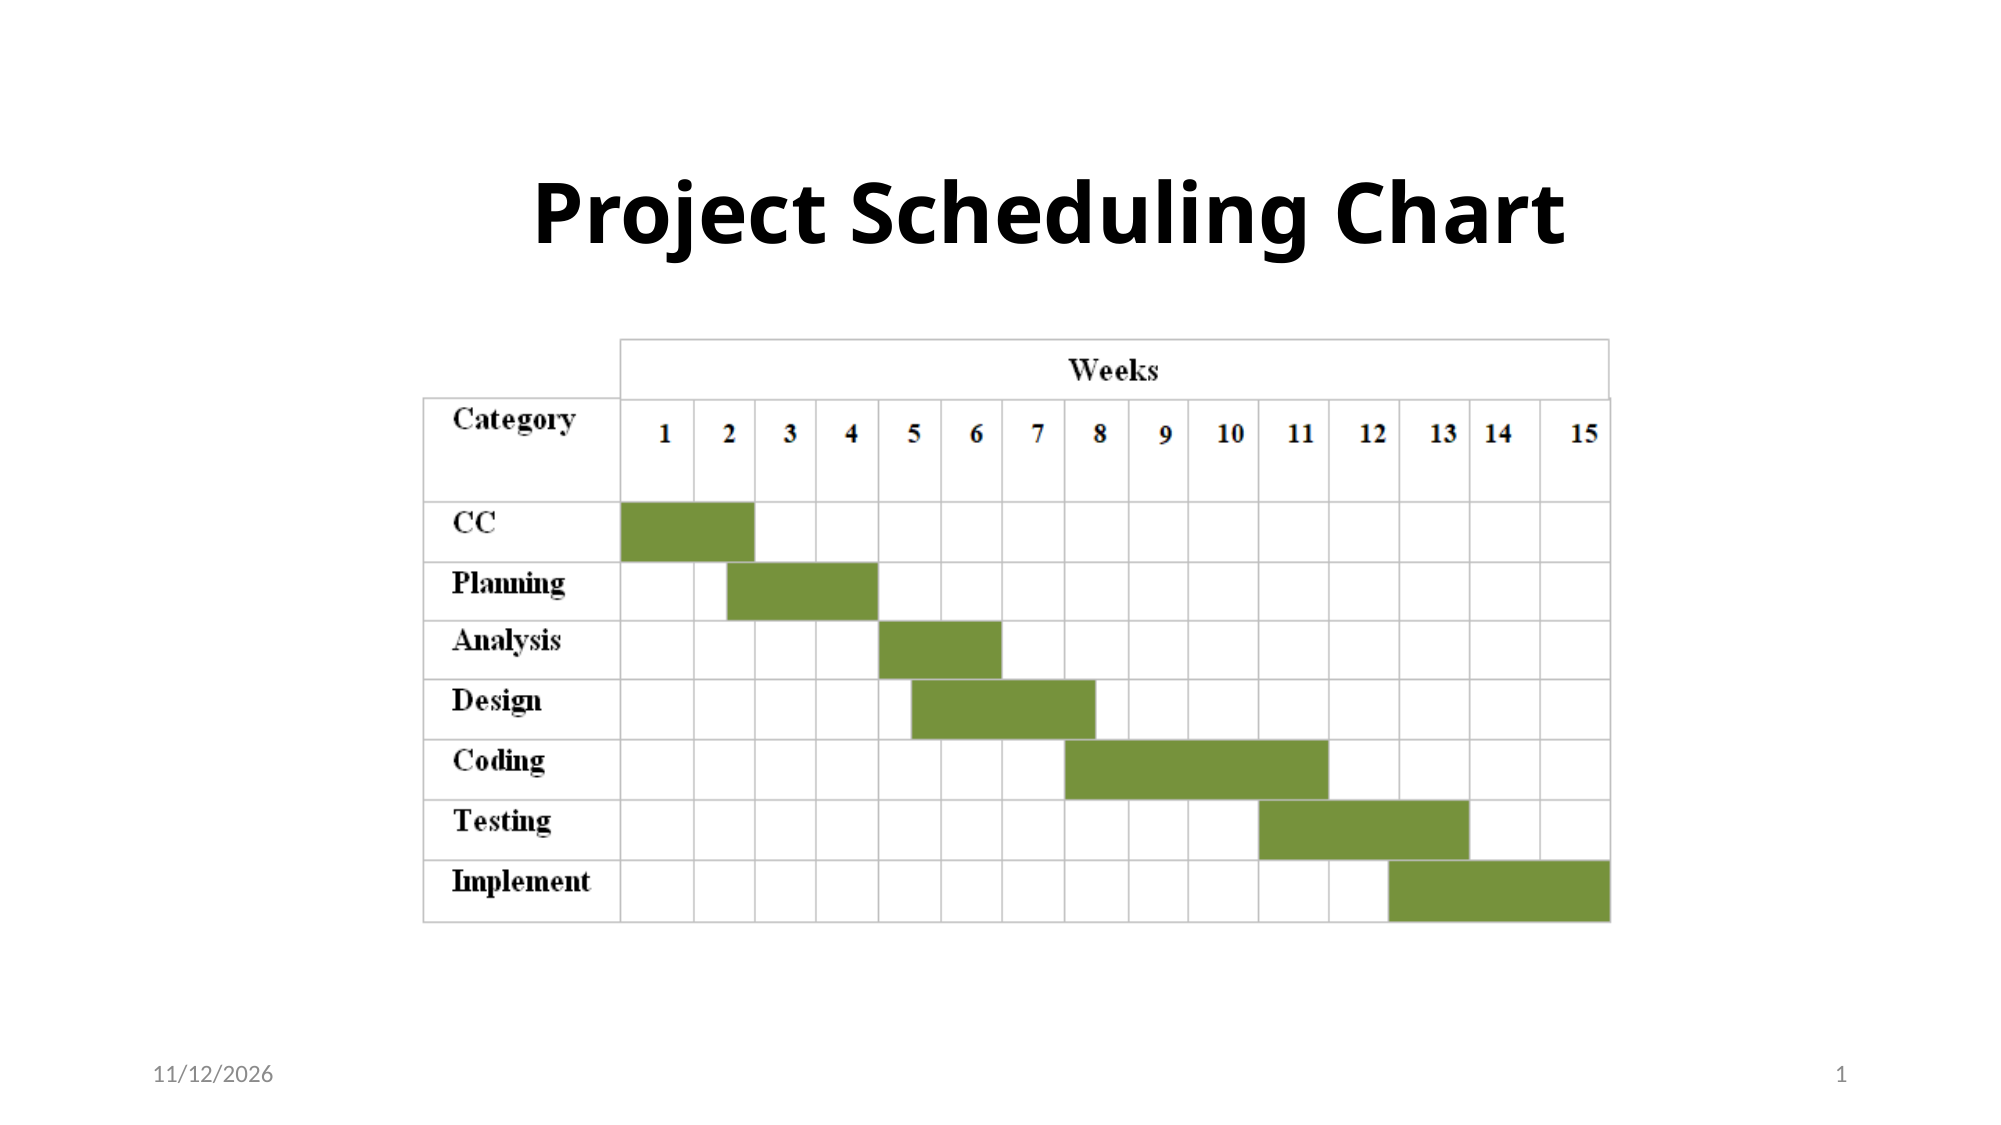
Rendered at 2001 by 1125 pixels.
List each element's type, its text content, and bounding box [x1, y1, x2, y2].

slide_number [137, 1042, 588, 1103]
slide_number 1 [1412, 1042, 1863, 1103]
title Project Scheduling Chart [375, 162, 1725, 350]
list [340, 324, 1660, 987]
